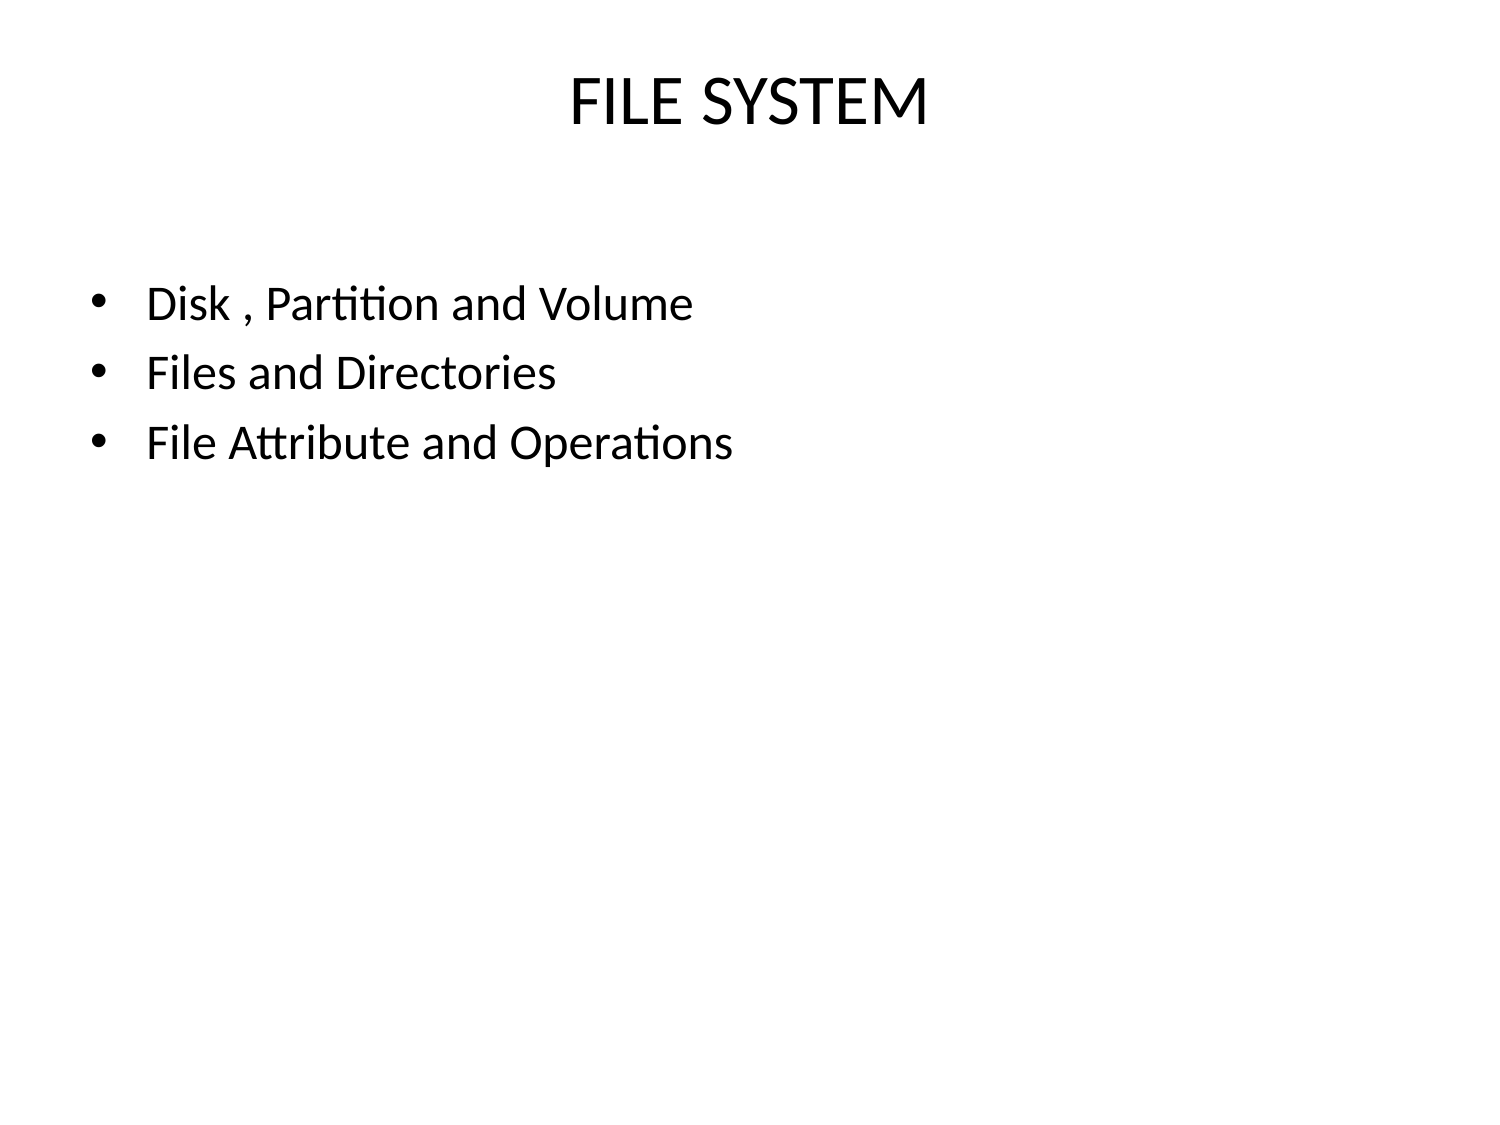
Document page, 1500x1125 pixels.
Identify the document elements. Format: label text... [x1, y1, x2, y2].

list Disk , Partition and Volume Files and Directories File Attribute and Operations [75, 262, 1425, 1005]
title FILE SYSTEM [75, 45, 1425, 233]
